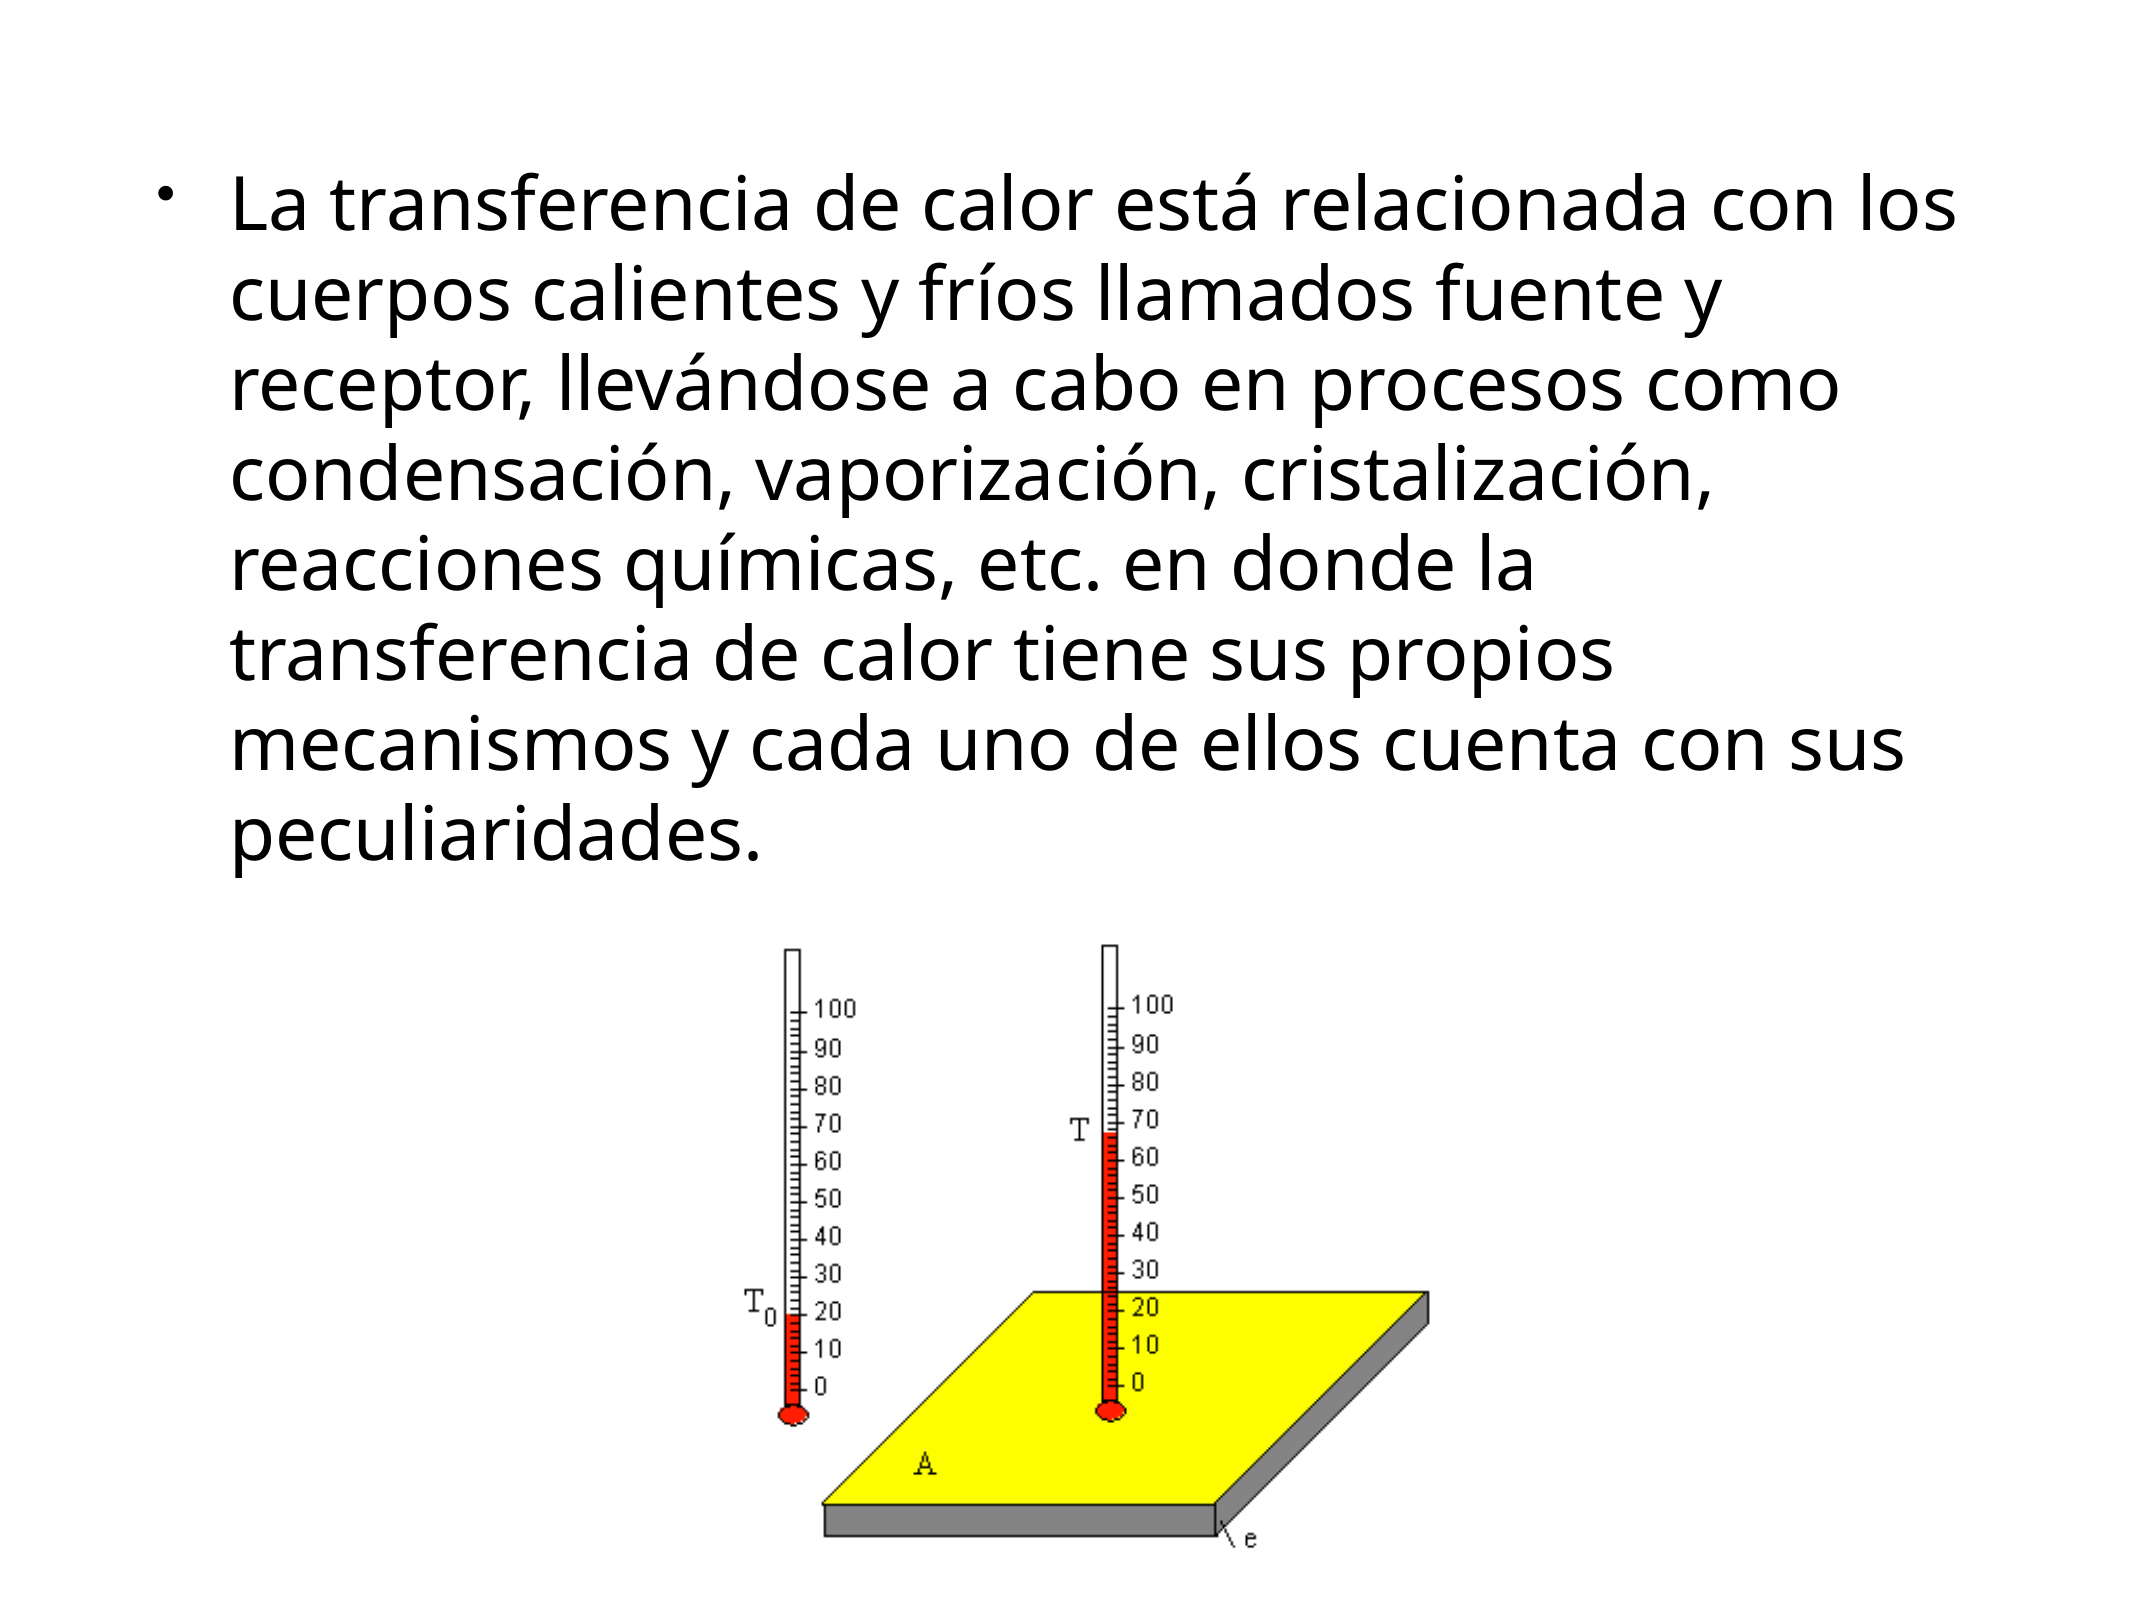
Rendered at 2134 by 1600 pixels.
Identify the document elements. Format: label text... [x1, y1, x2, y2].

list La transferencia de calor está relacionada con los cuerpos calientes y fríos llamados fuente y receptor, llevándose a cabo en procesos como condensación, vaporización, cristalización, reacciones químicas, etc. en donde la transferencia de calor tiene sus propios mecanismos y cada uno de ellos cuenta con sus peculiaridades. [155, 133, 1978, 897]
picture [697, 939, 1436, 1569]
